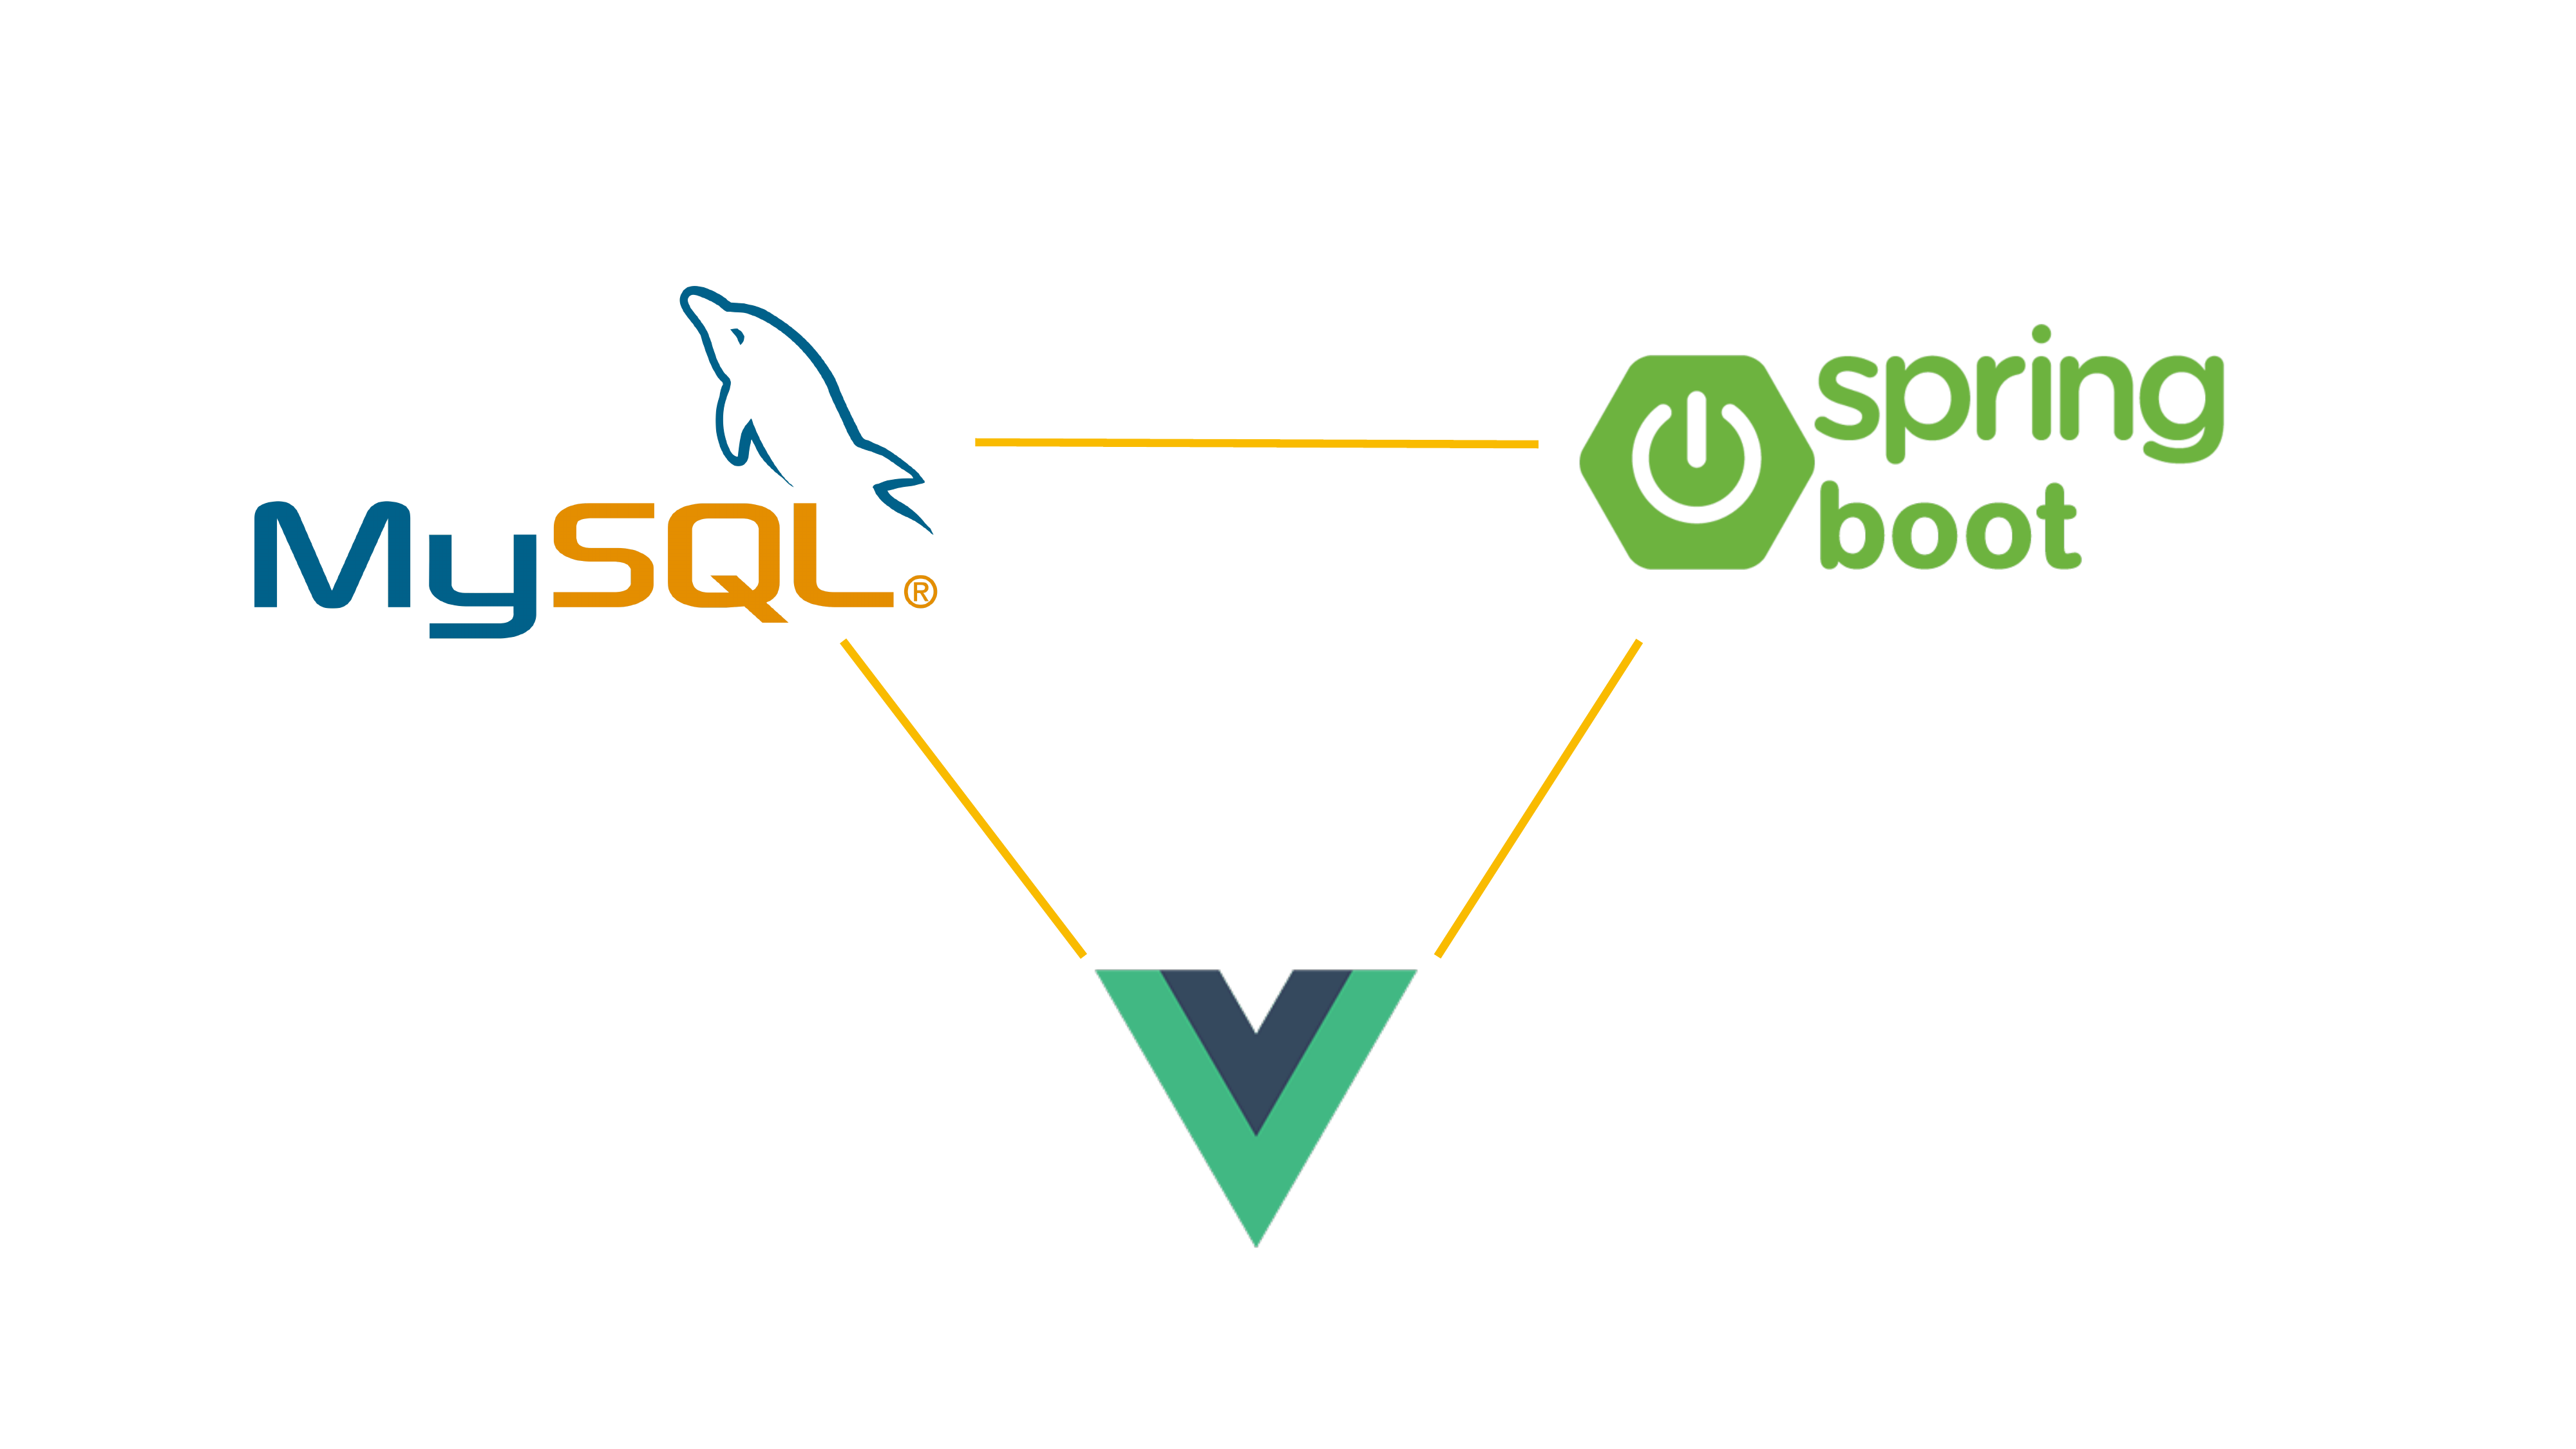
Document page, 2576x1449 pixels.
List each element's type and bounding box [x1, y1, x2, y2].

picture [1573, 288, 2236, 636]
picture [810, 886, 1705, 1334]
picture [152, 166, 1039, 758]
text_box [974, 442, 1539, 445]
text_box [842, 640, 1084, 957]
text_box [1437, 640, 1640, 957]
